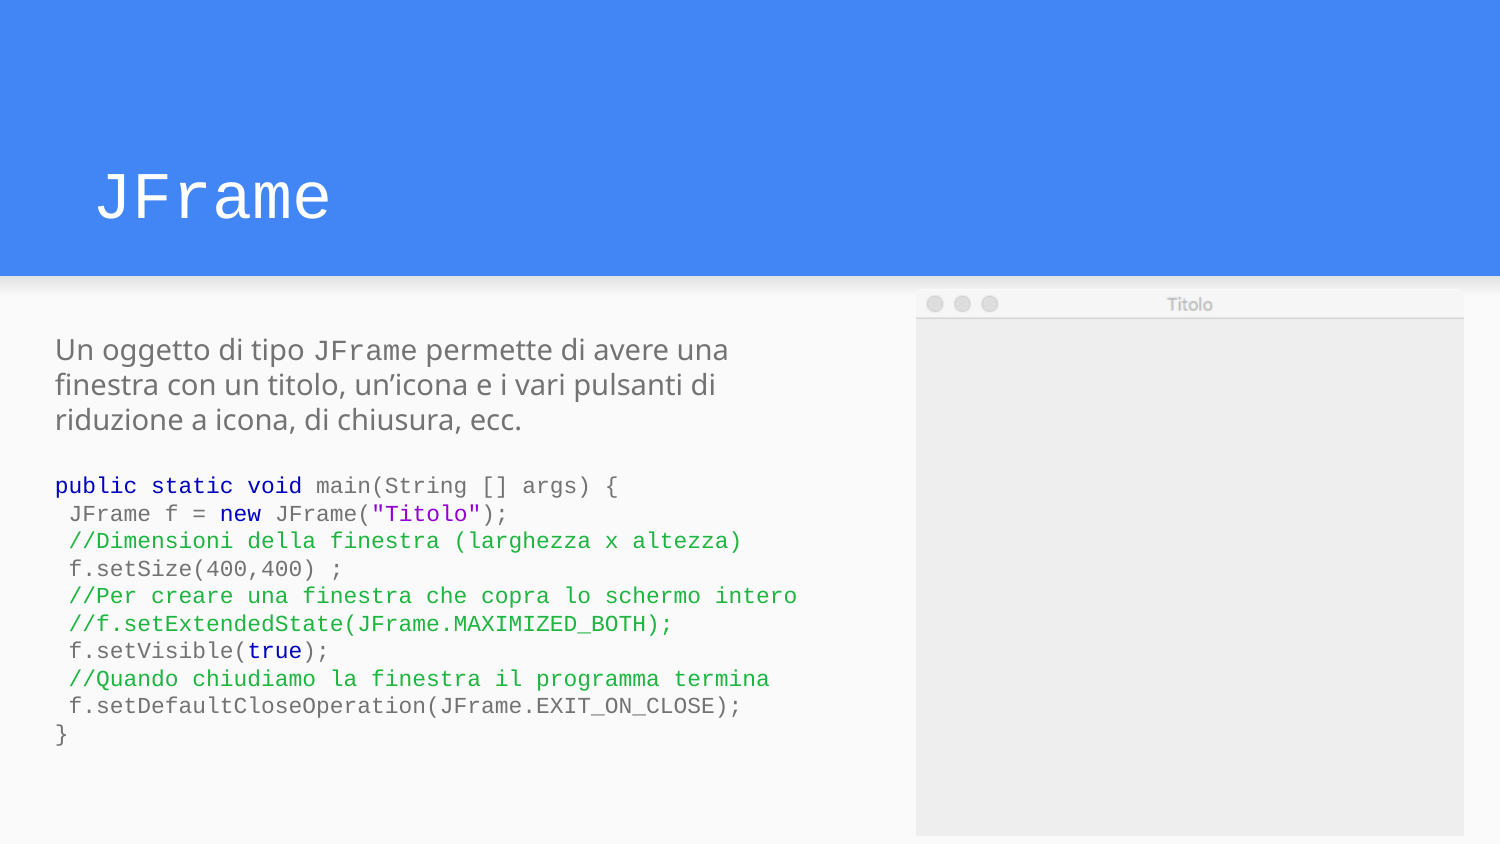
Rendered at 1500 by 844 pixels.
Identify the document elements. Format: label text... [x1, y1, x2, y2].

list Un oggetto di tipo JFrame permette di avere una finestra con un titolo, un’icona e i vari pulsanti di riduzione a icona, di chiusura, ecc. public static void main(String [] args) { JFrame f = new JFrame("Titolo"); //Dimensioni della finestra (larghezza x altezza) f.setSize(400,400) ; //Per creare una finestra che copra lo schermo intero //f.setExtendedState(JFrame.MAXIMIZED_BOTH); f.setVisible(true); //Quando chiudiamo la finestra il programma termina f.setDefaultCloseOperation(JFrame.EXIT_ON_CLOSE); } [40, 316, 846, 844]
title JFrame [77, 121, 1427, 248]
picture [916, 289, 1464, 837]
